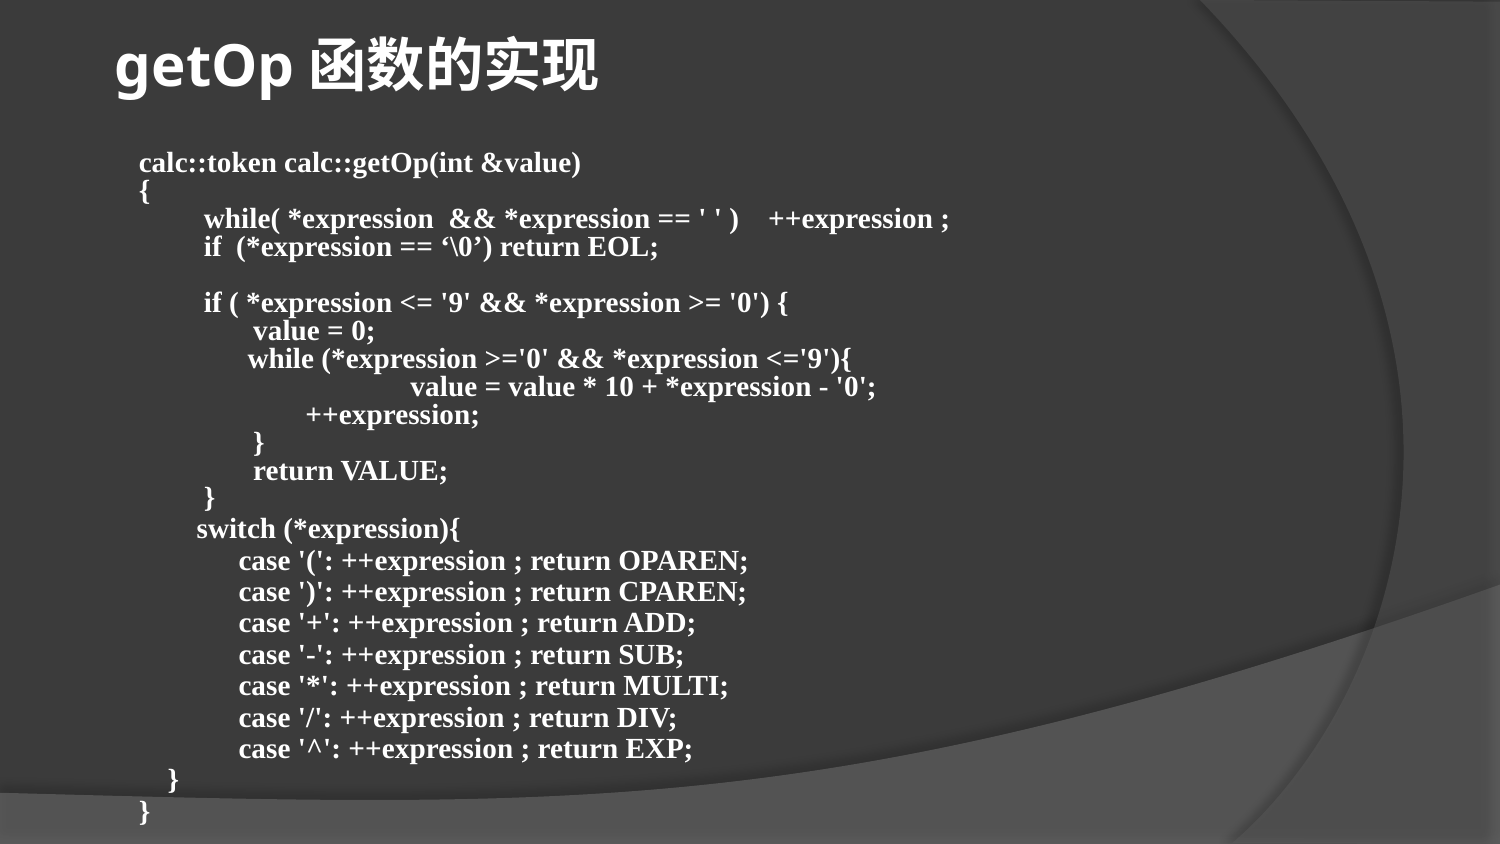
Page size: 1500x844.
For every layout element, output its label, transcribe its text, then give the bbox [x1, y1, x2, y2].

text_box getOp函数的实现 [100, 20, 837, 105]
text_box calc::token calc::getOp(int &value) { while( *expression && *expression == ' ' ) ++expression ; if (*expression == ‘\0’) return EOL; if ( *expression <= '9' && *expression >= '0') { value = 0; while (*expression >='0' && *expression <='9'){ value = value * 10 + *expression - '0'; ++expression; } return VALUE; } switch (*expression){ case '(': ++expression ; return OPAREN; case ')': ++expression ; return CPAREN; case '+': ++expression ; return ADD; case '-': ++expression ; return SUB; case '*': ++expression ; return MULTI; case '/': ++expression ; return DIV; case '^': ++expression ; return EXP; } } [123, 142, 1341, 835]
